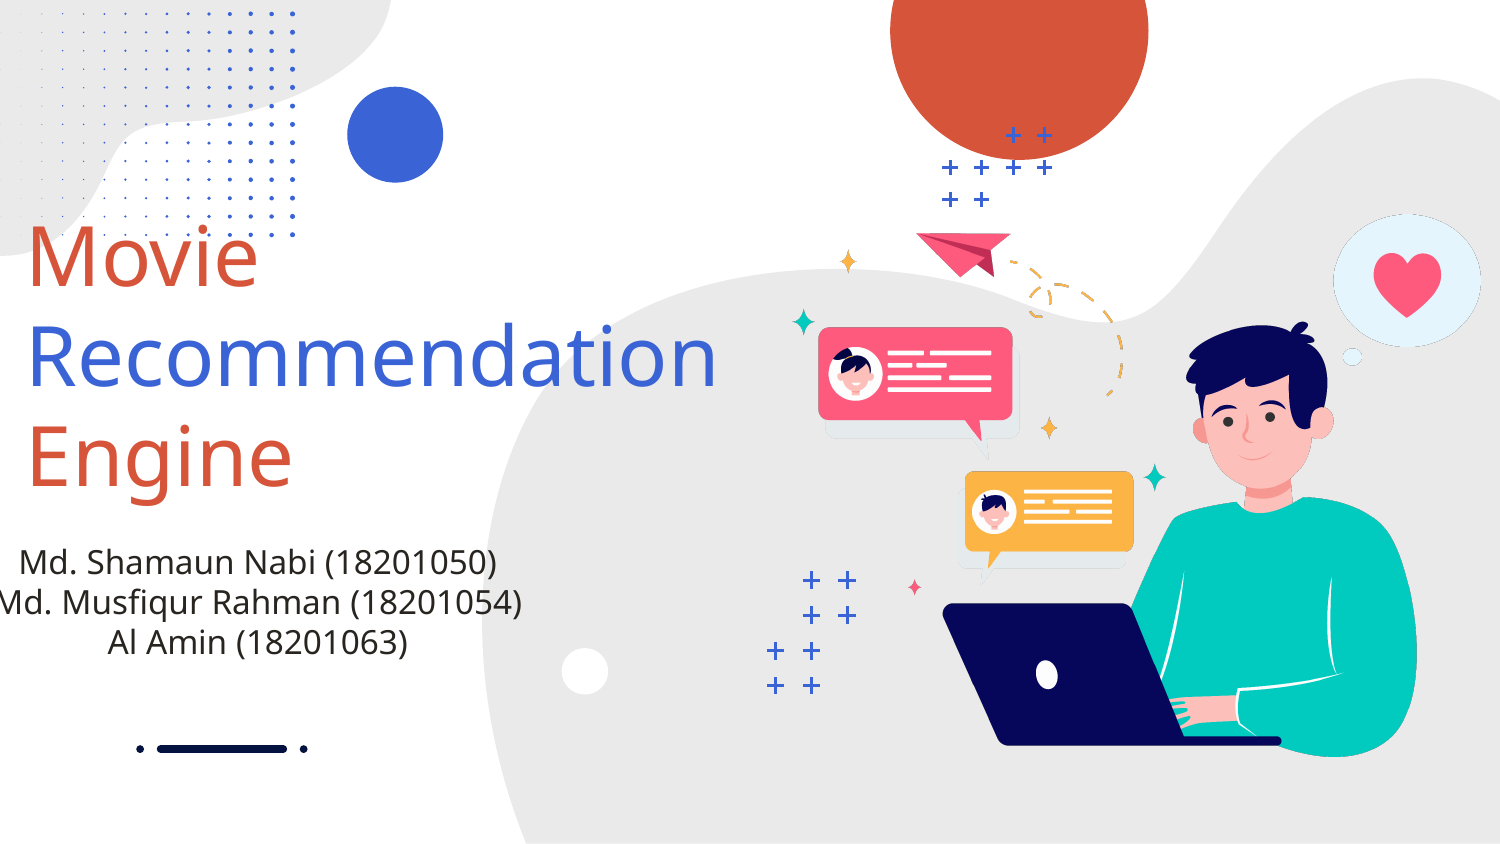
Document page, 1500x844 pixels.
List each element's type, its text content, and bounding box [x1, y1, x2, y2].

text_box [766, 571, 787, 695]
text_box [561, 648, 609, 695]
title Movie Recommendation Engine [10, 186, 906, 518]
picture [792, 214, 1481, 758]
subtitle Md. Shamaun Nabi (18201050) Md. Musfiqur Rahman (18201054) Al Amin (18201063) [0, 526, 575, 708]
